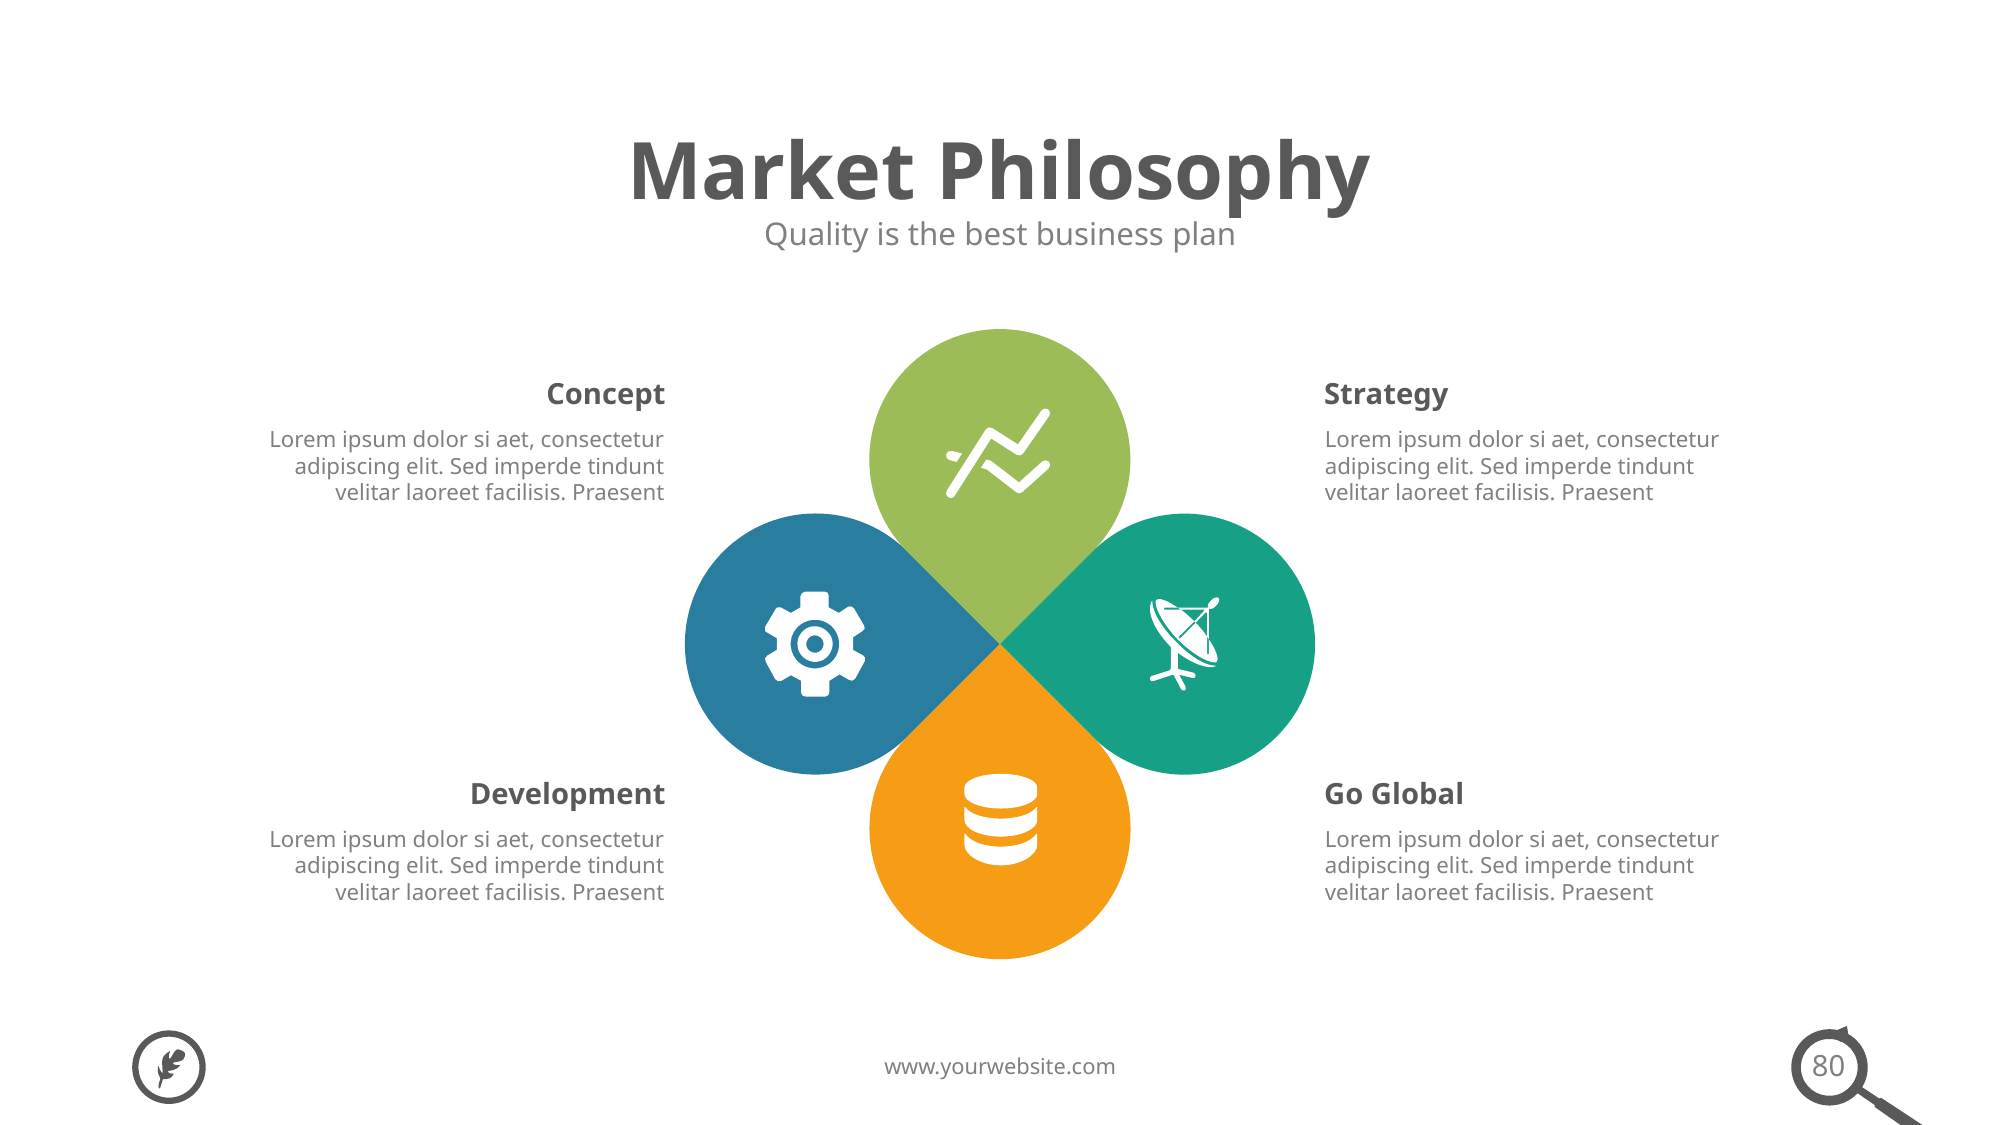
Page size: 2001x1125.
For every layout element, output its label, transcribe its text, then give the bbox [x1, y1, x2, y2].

text_box Lorem ipsum dolor si aet, consectetur adipiscing elit. Sed imperde tindunt velitar laoreet facilisis. Praesent [267, 814, 680, 916]
text_box Go Global [1309, 770, 1620, 815]
text_box Quality is the best business plan [400, 204, 1600, 262]
text_box Strategy [1309, 370, 1620, 415]
text_box Market Philosophy [249, 112, 1750, 235]
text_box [1053, 513, 1316, 775]
text_box Development [370, 770, 681, 815]
text_box Lorem ipsum dolor si aet, consectetur adipiscing elit. Sed imperde tindunt velitar laoreet facilisis. Praesent [267, 414, 680, 516]
text_box Concept [370, 370, 681, 415]
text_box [1782, 1019, 1919, 1125]
text_box www.yourwebsite.com [637, 1045, 1363, 1087]
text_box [684, 513, 946, 775]
text_box Lorem ipsum dolor si aet, consectetur adipiscing elit. Sed imperde tindunt velitar laoreet facilisis. Praesent [1324, 414, 1738, 516]
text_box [869, 329, 1131, 591]
text_box Lorem ipsum dolor si aet, consectetur adipiscing elit. Sed imperde tindunt velitar laoreet facilisis. Praesent [1324, 814, 1738, 916]
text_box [869, 698, 1131, 960]
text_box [135, 1033, 203, 1101]
